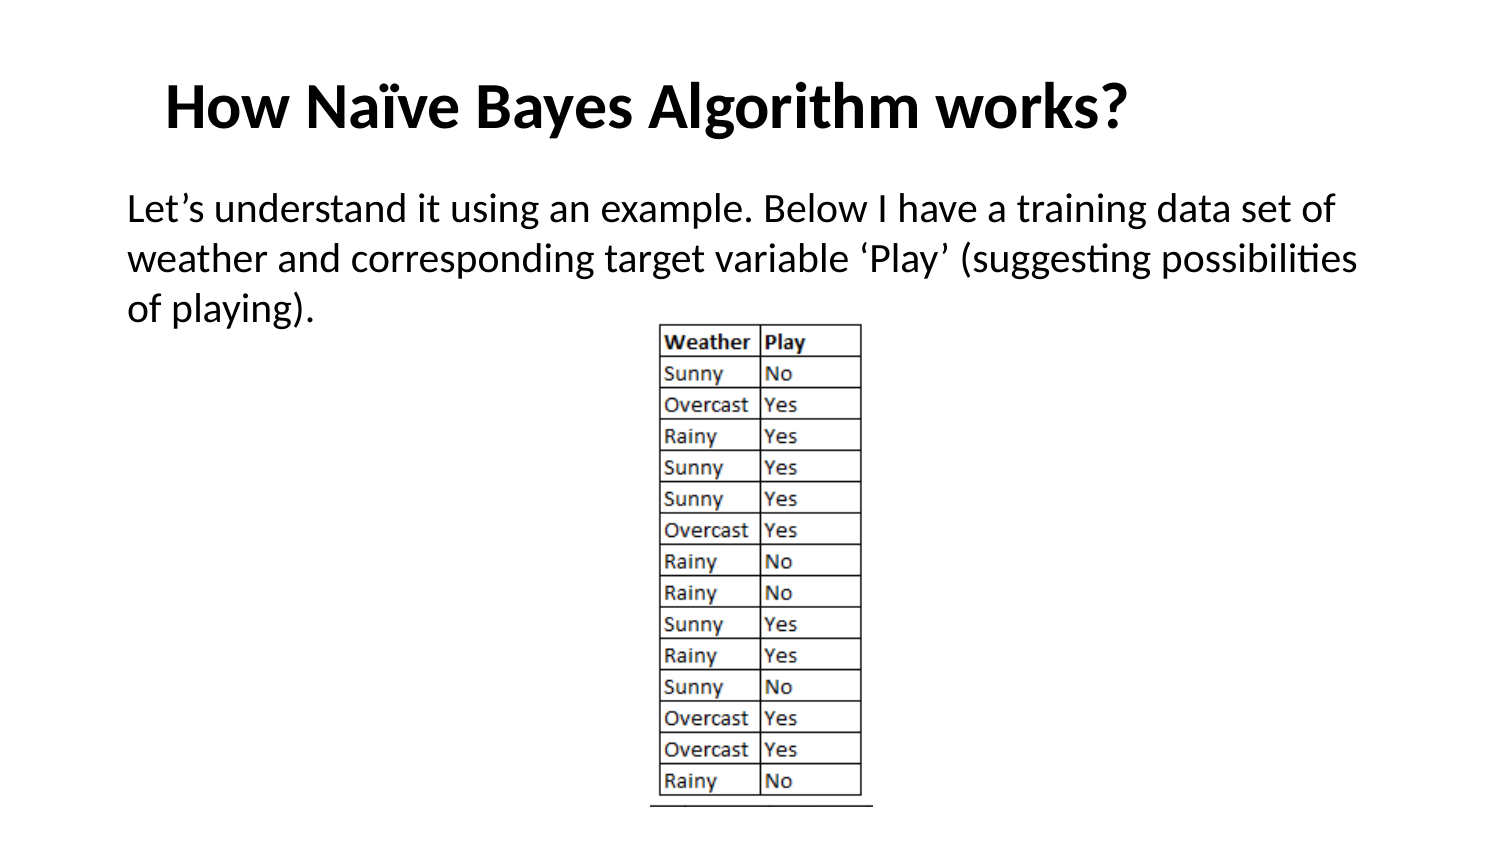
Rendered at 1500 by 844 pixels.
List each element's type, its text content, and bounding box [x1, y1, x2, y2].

list Let’s understand it using an example. Below I have a training data set of weather and corresponding target variable ‘Play’ (suggesting possibilities of playing). [112, 172, 1412, 351]
title How Naïve Bayes Algorithm works? [90, 32, 1235, 173]
picture [650, 315, 873, 807]
